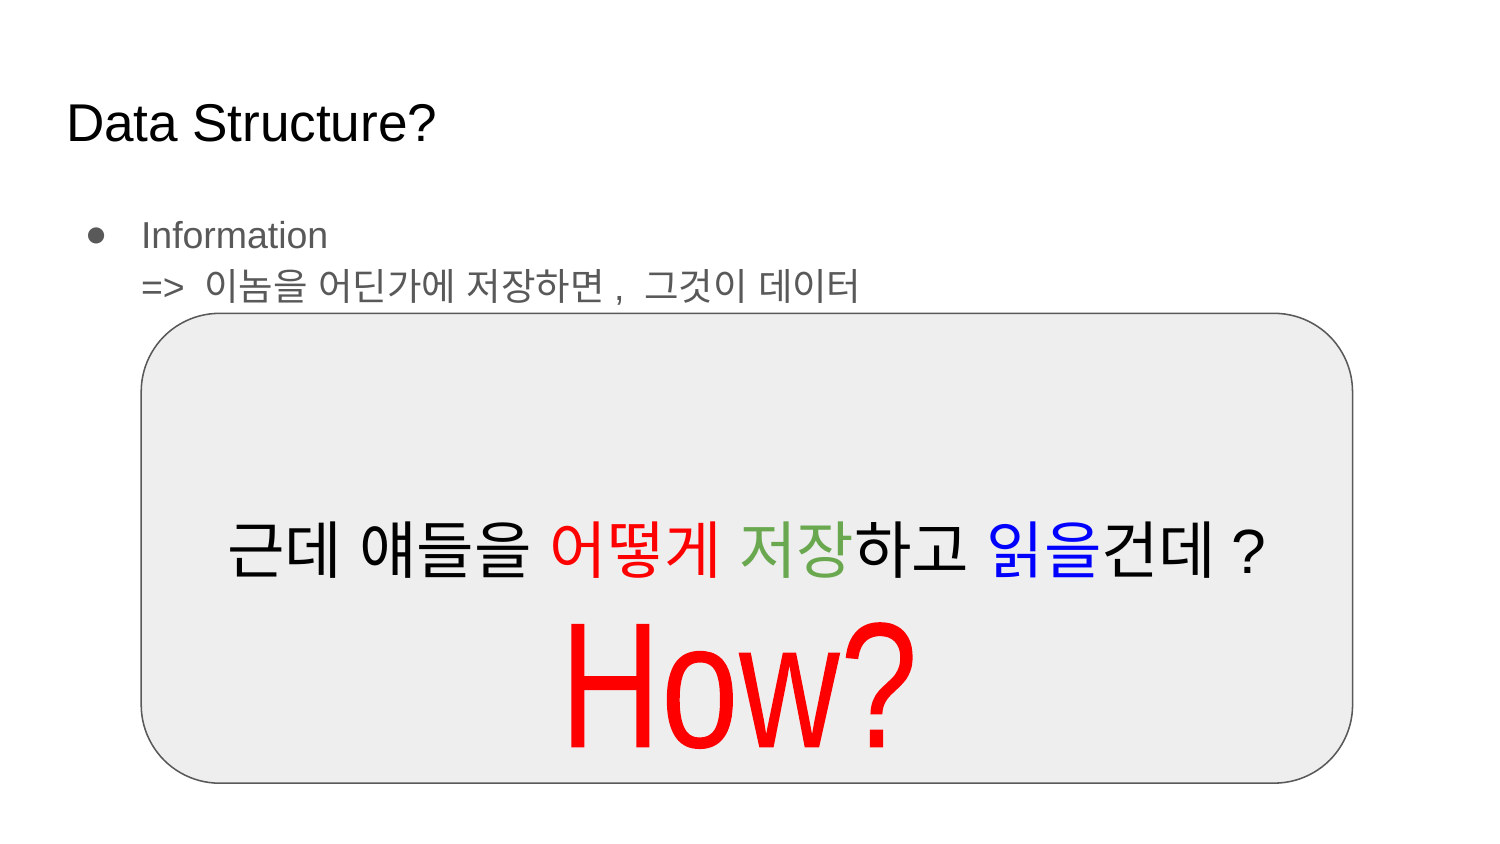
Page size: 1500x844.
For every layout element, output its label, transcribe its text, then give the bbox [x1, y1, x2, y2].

list Information => 이놈을 어딘가에 저장하면, 그것이 데이터 [51, 189, 1449, 750]
text_box 근데 얘들을 어떻게 저장하고 읽을건데? [141, 313, 1353, 784]
text_box float [992, 639, 1500, 790]
title Data Structure? [51, 72, 1449, 167]
